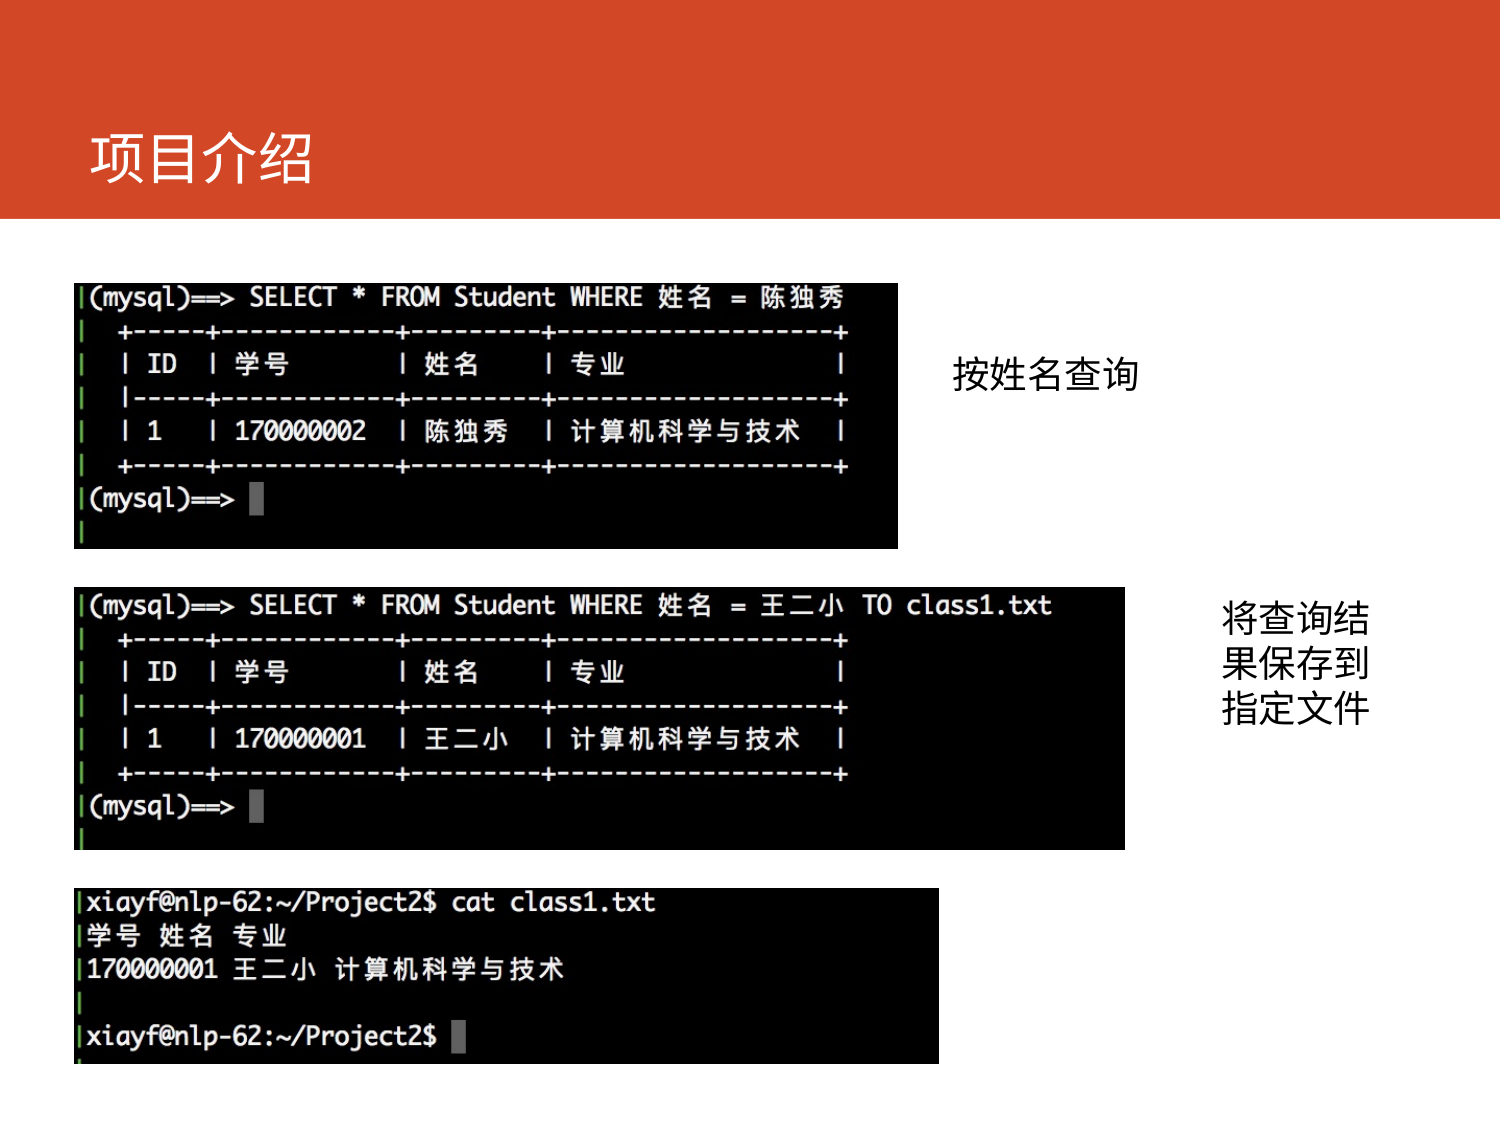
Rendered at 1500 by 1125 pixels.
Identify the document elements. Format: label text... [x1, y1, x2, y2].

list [74, 283, 898, 549]
picture [74, 888, 939, 1064]
text_box 将查询结果保存到指定文件 [1206, 587, 1397, 738]
title 项目介绍 [74, 0, 1397, 199]
picture [74, 587, 1125, 850]
text_box 按姓名查询 [937, 343, 1397, 404]
